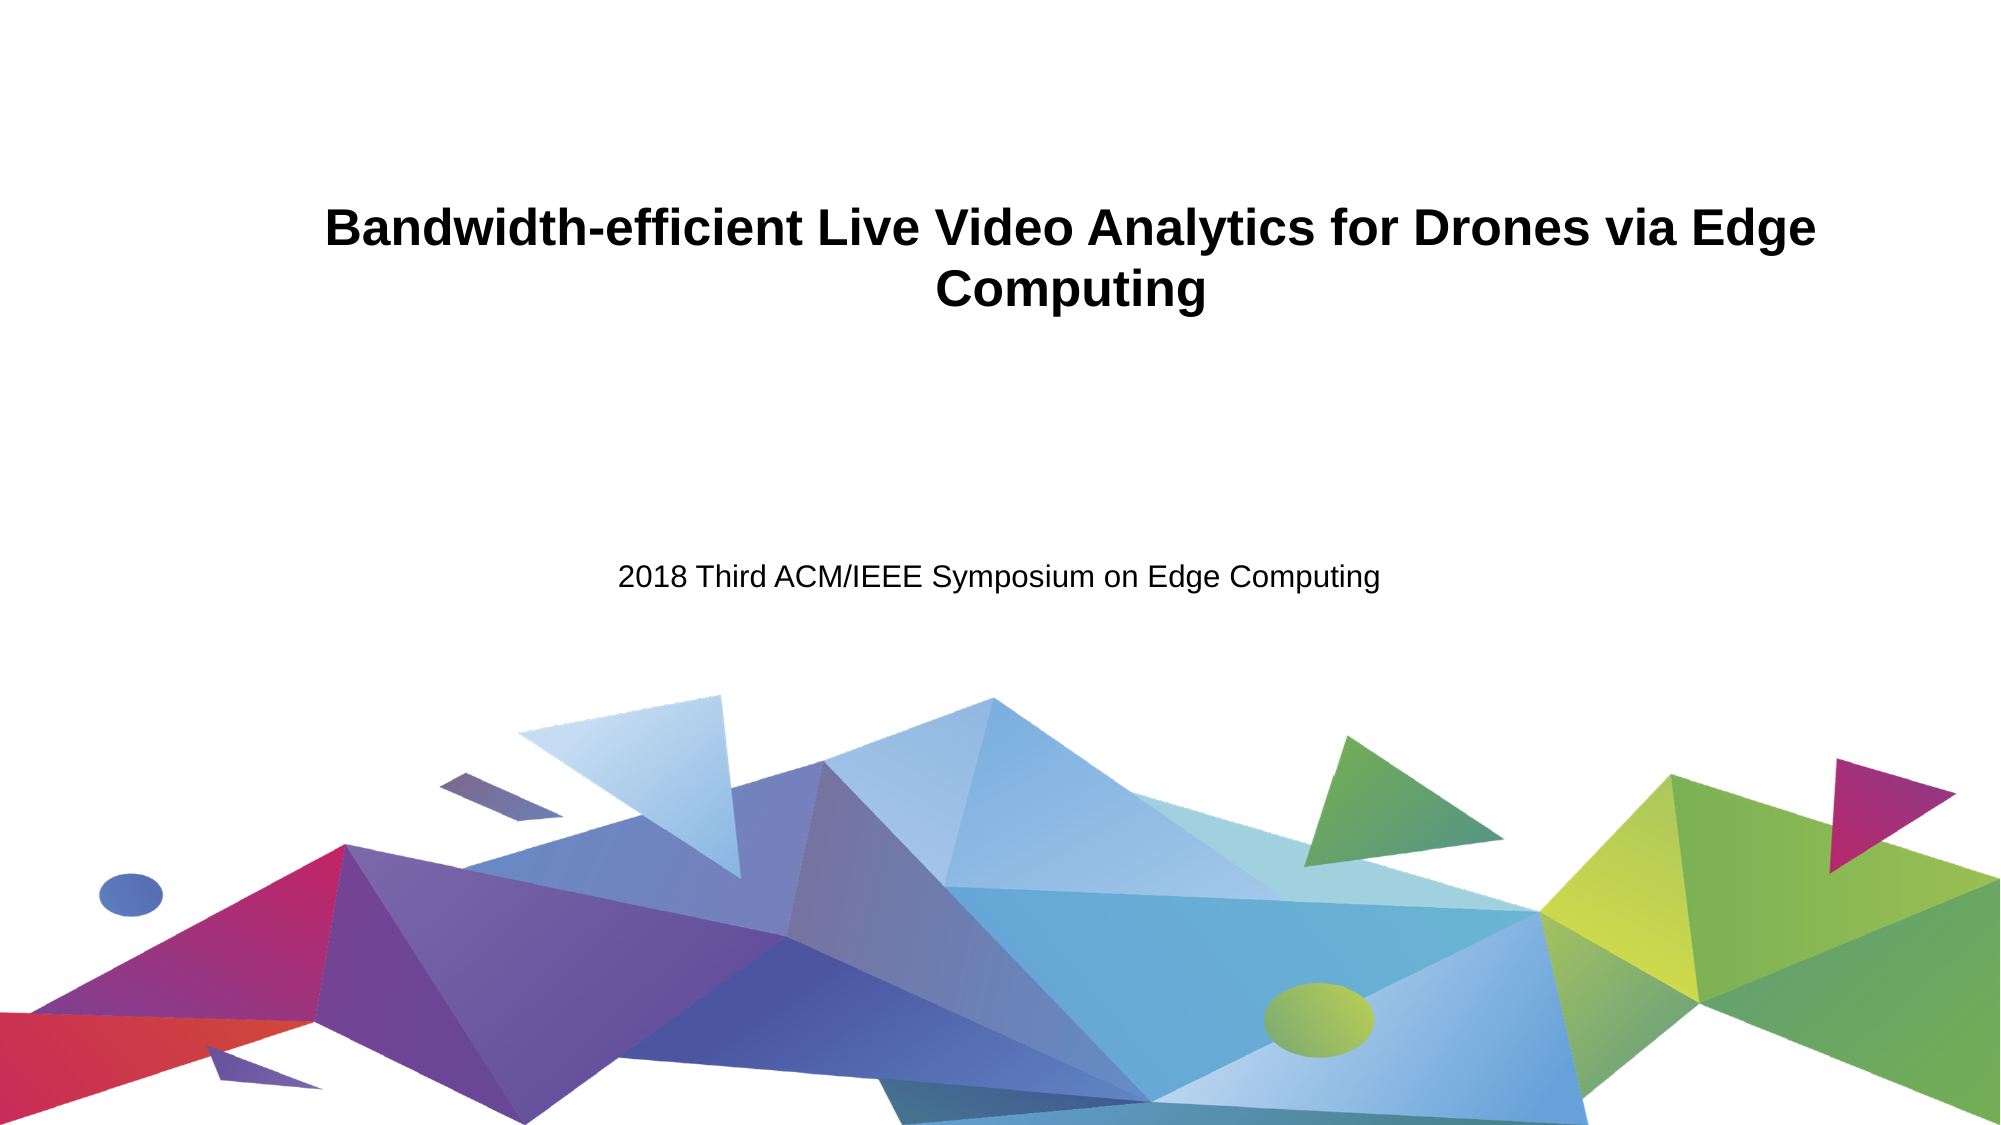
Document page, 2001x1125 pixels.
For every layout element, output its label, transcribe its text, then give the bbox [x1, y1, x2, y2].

picture [0, 694, 2001, 1125]
title Bandwidth-efficient Live Video Analytics for Drones via Edge Computing [283, 185, 1860, 326]
list 2018 Third ACM/IEEE Symposium on Edge Computing [596, 399, 1404, 756]
